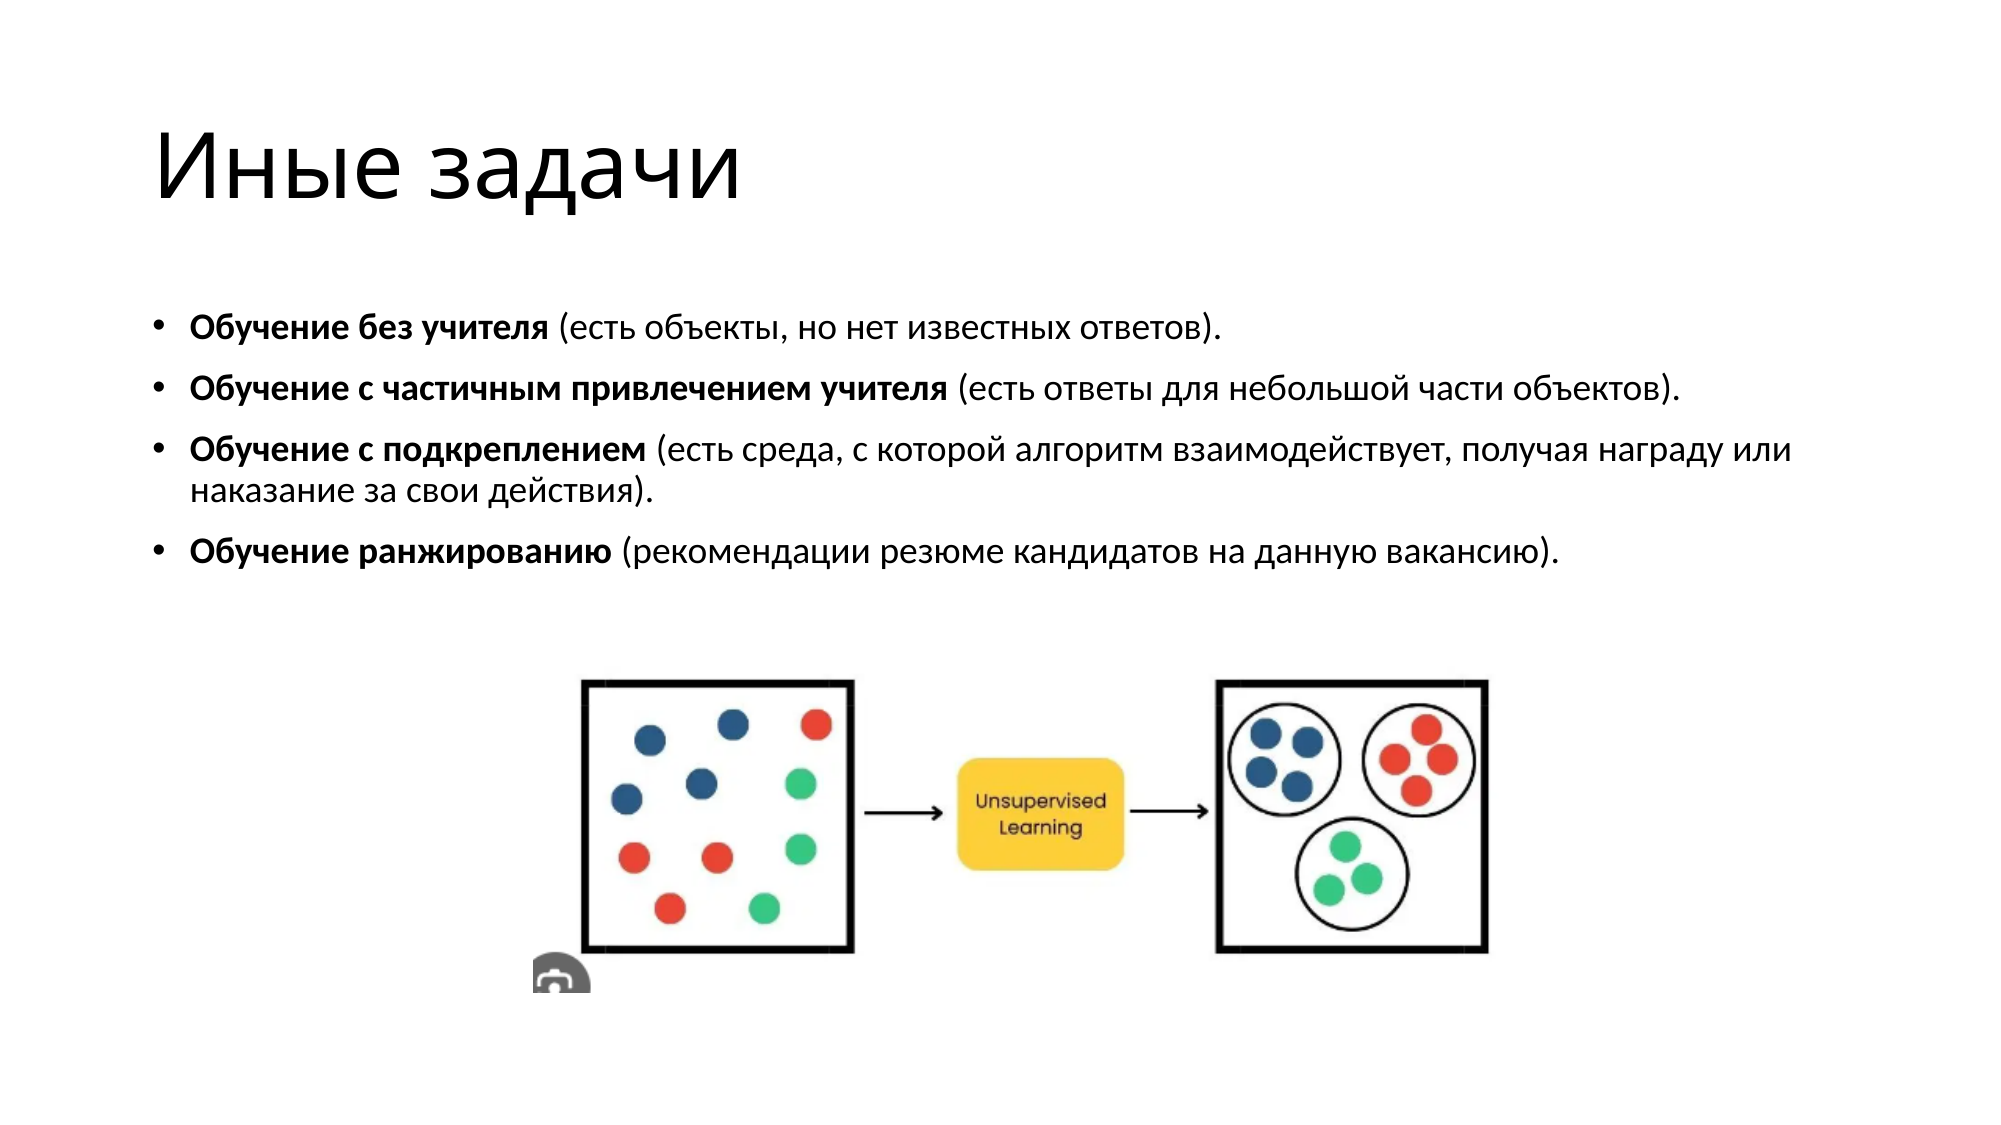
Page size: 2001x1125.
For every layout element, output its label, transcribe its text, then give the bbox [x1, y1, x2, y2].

title Иные задачи [137, 59, 1863, 278]
list Обучение без учителя (есть объекты, но нет известных ответов). Обучение с частичным привлечением учителя (есть ответы для небольшой части объектов). Обучение с подкреплением (есть среда, с которой алгоритм взаимодействует, получая награду или наказание за свои действия). Обучение ранжированию (рекомендации резюме кандидатов на данную вакансию). [137, 299, 1927, 1014]
picture [533, 630, 1531, 993]
